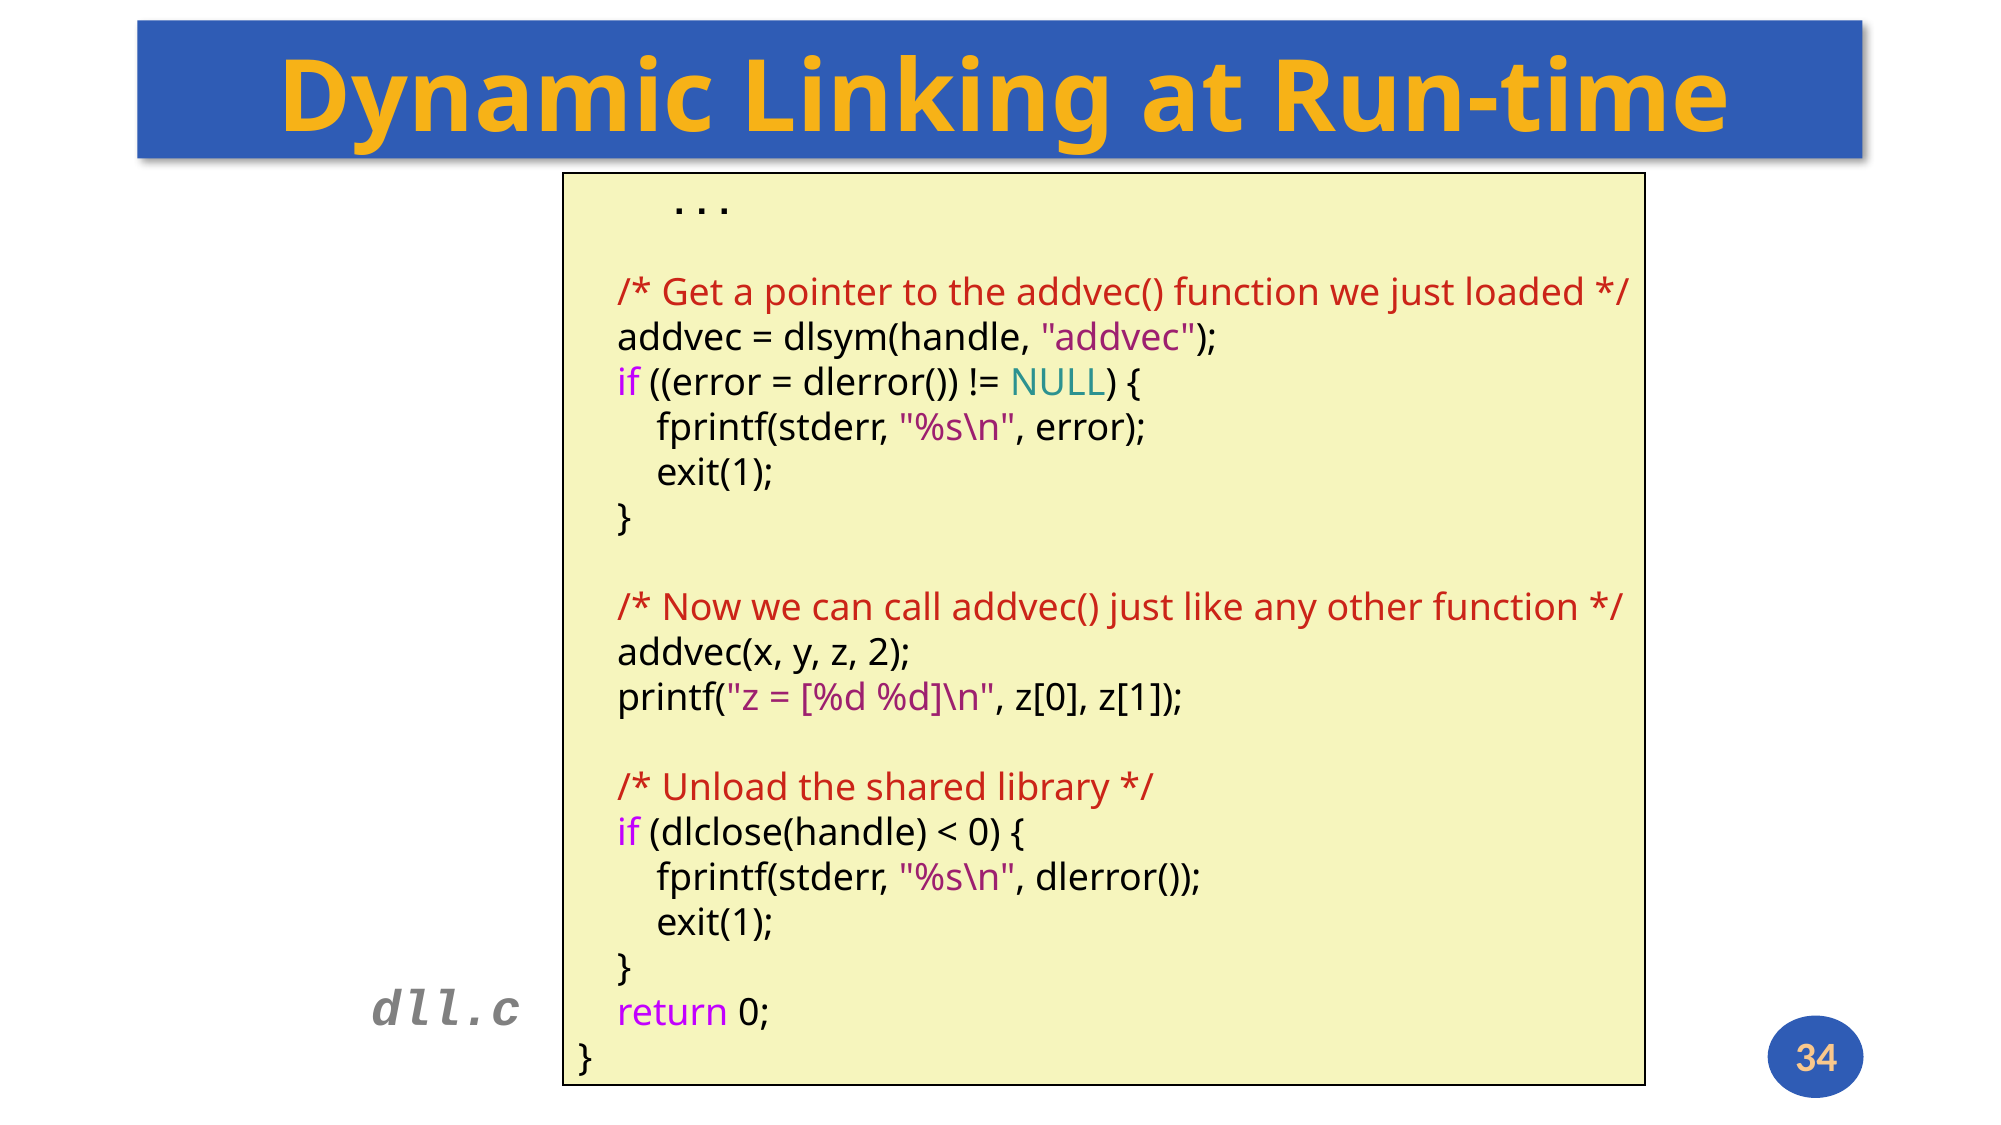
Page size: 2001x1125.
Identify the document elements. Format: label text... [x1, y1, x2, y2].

slide_number 34 [1767, 1015, 1866, 1095]
title Dynamic Linking at Run-time [138, 27, 1861, 156]
text_box ... /* Get a pointer to the addvec() function we just loaded */ addvec = dlsym(handle, "addvec"); if ((error = dlerror()) != NULL) { fprintf(stderr, "%s\n", error); exit(1); } /* Now we can call addvec() just like any other function */ addvec(x, y, z, 2); printf("z = [%d %d]\n", z[0], z[1]); /* Unload the shared library */ if (dlclose(handle) < 0) { fprintf(stderr, "%s\n", dlerror()); exit(1); } return 0; } [563, 172, 1646, 1086]
text_box dll.c [356, 972, 551, 1045]
